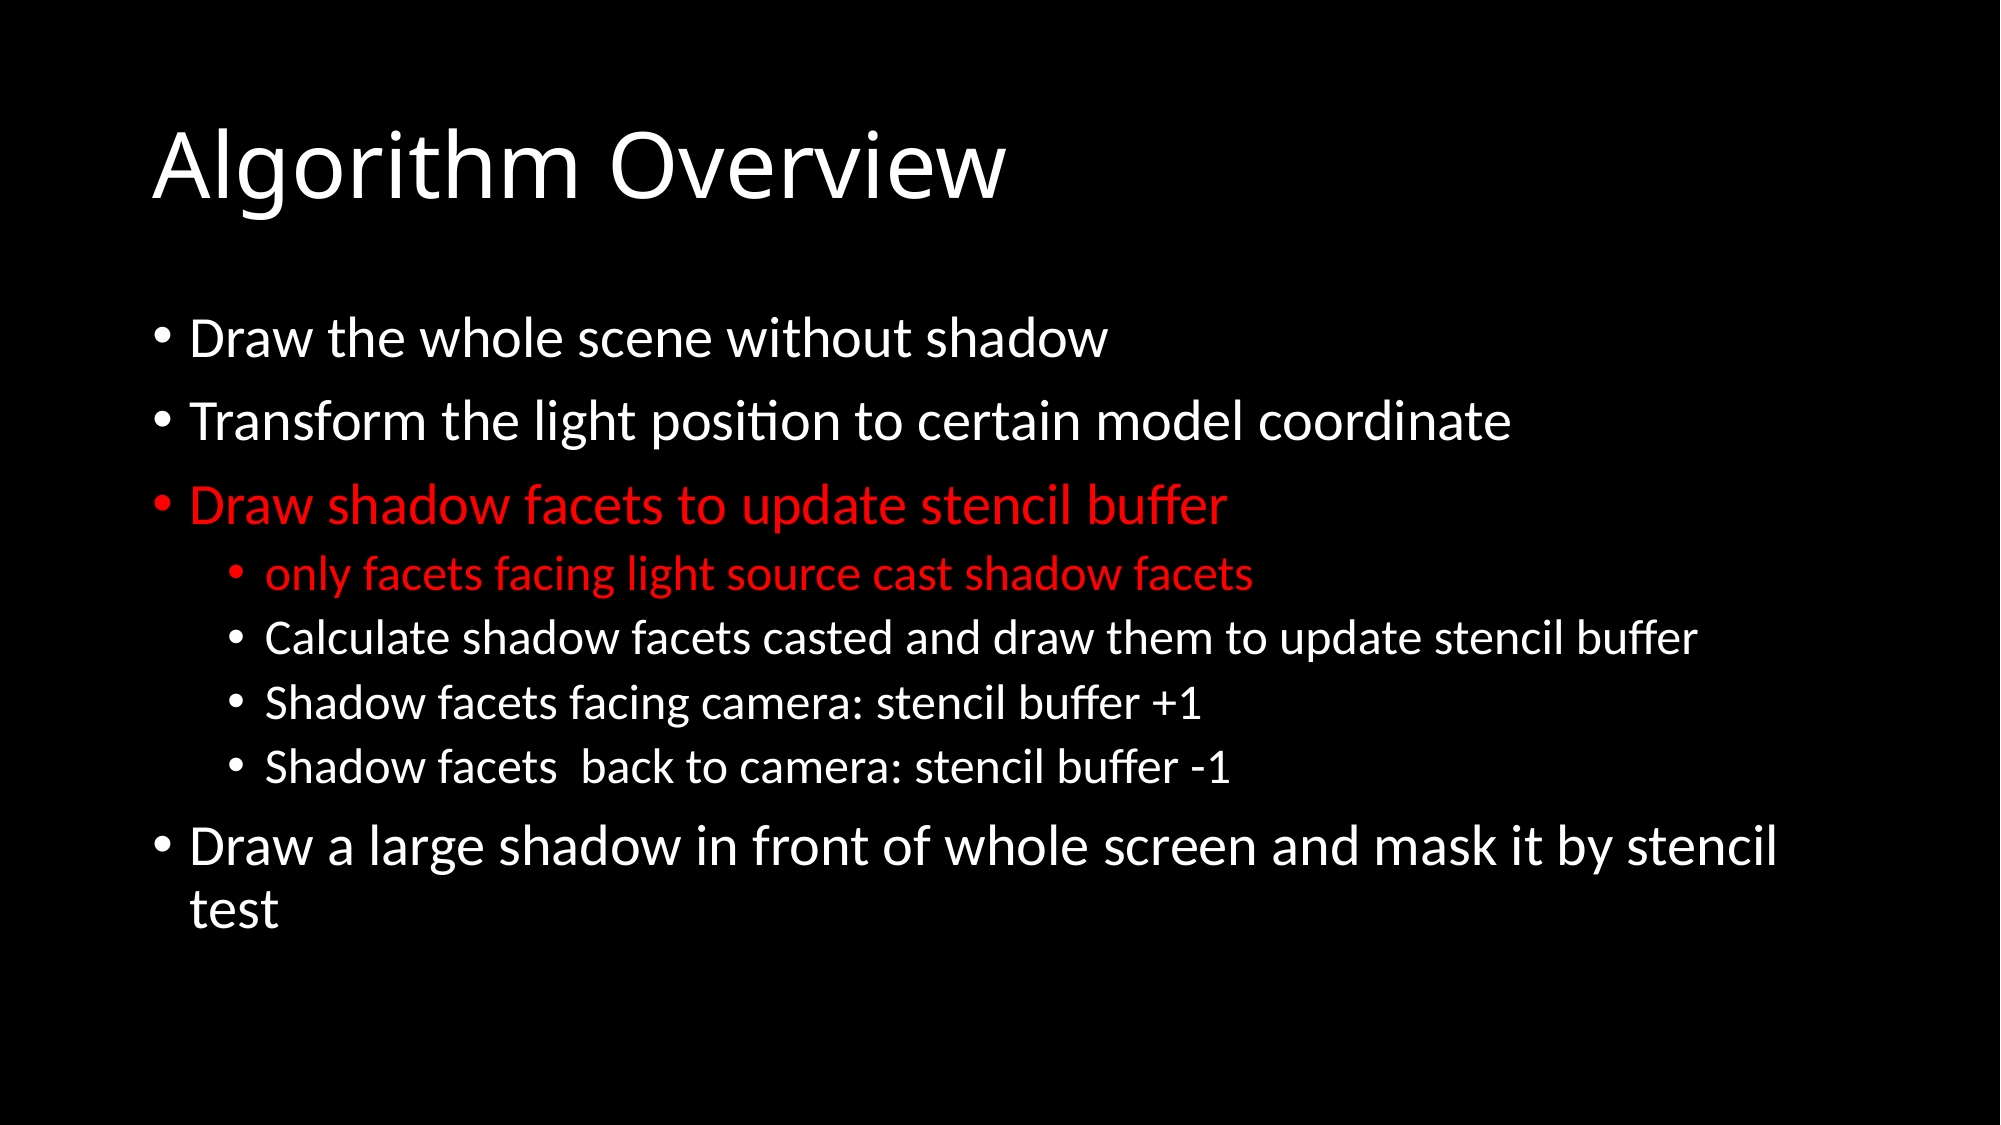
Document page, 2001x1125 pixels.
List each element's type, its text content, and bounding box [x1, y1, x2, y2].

list Draw the whole scene without shadow Transform the light position to certain model coordinate Draw shadow facets to update stencil buffer only facets facing light source cast shadow facets Calculate shadow facets casted and draw them to update stencil buffer Shadow facets facing camera: stencil buffer +1 Shadow facets back to camera: stencil buffer -1 Draw a large shadow in front of whole screen and mask it by stencil test [137, 299, 1863, 1014]
title Algorithm Overview [137, 59, 1863, 278]
